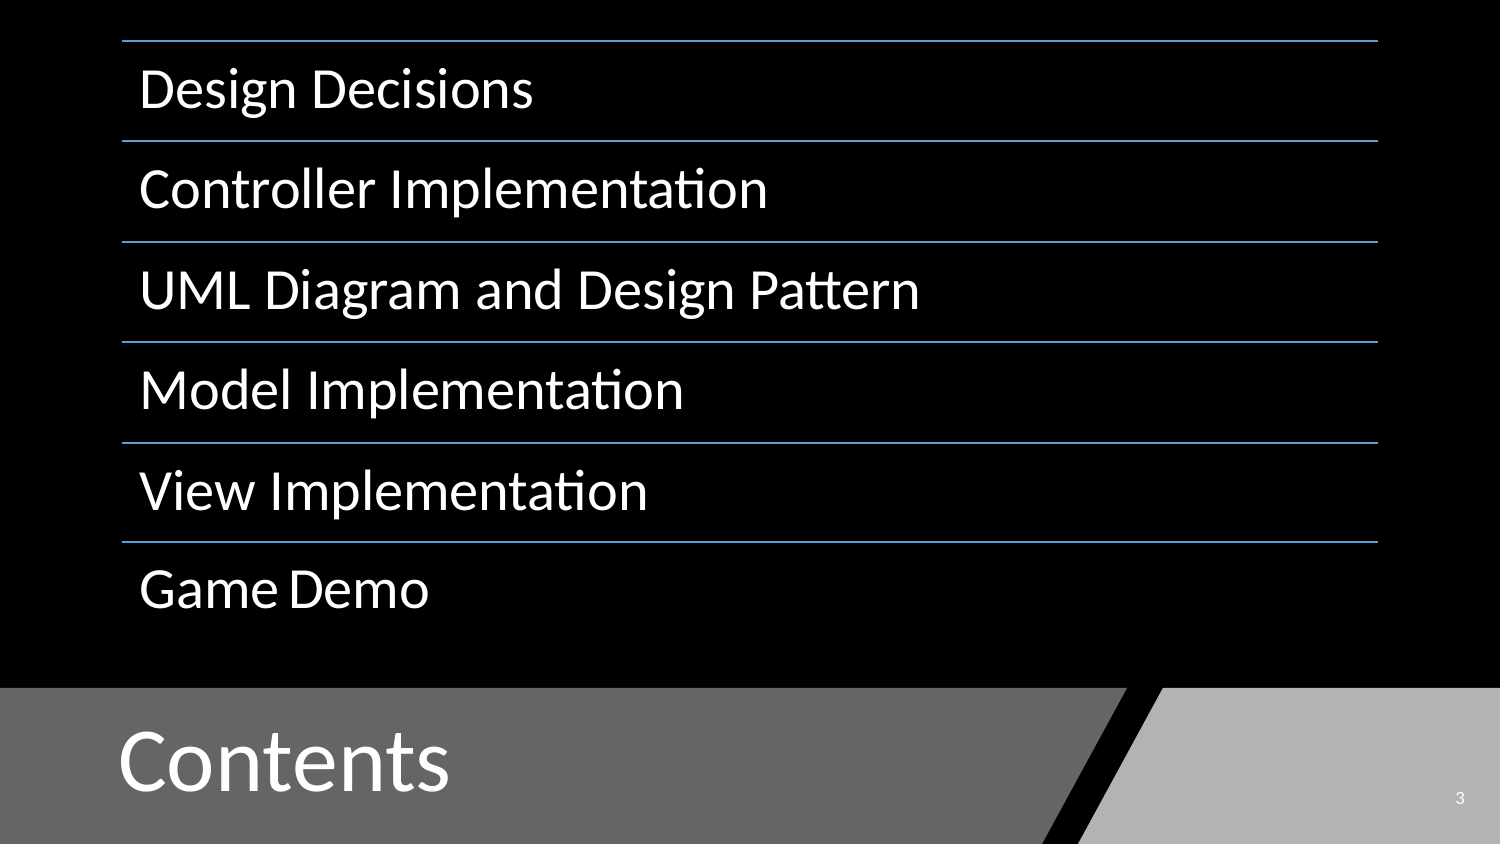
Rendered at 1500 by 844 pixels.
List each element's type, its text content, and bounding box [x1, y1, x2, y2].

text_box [121, 40, 1379, 444]
title Contents [103, 704, 1053, 820]
text_box Game Demo [122, 548, 1378, 641]
text_box View Implementation [122, 451, 1378, 540]
slide_number ‹#› [1389, 764, 1480, 830]
text_box [0, 687, 1128, 844]
text_box [1078, 687, 1500, 844]
